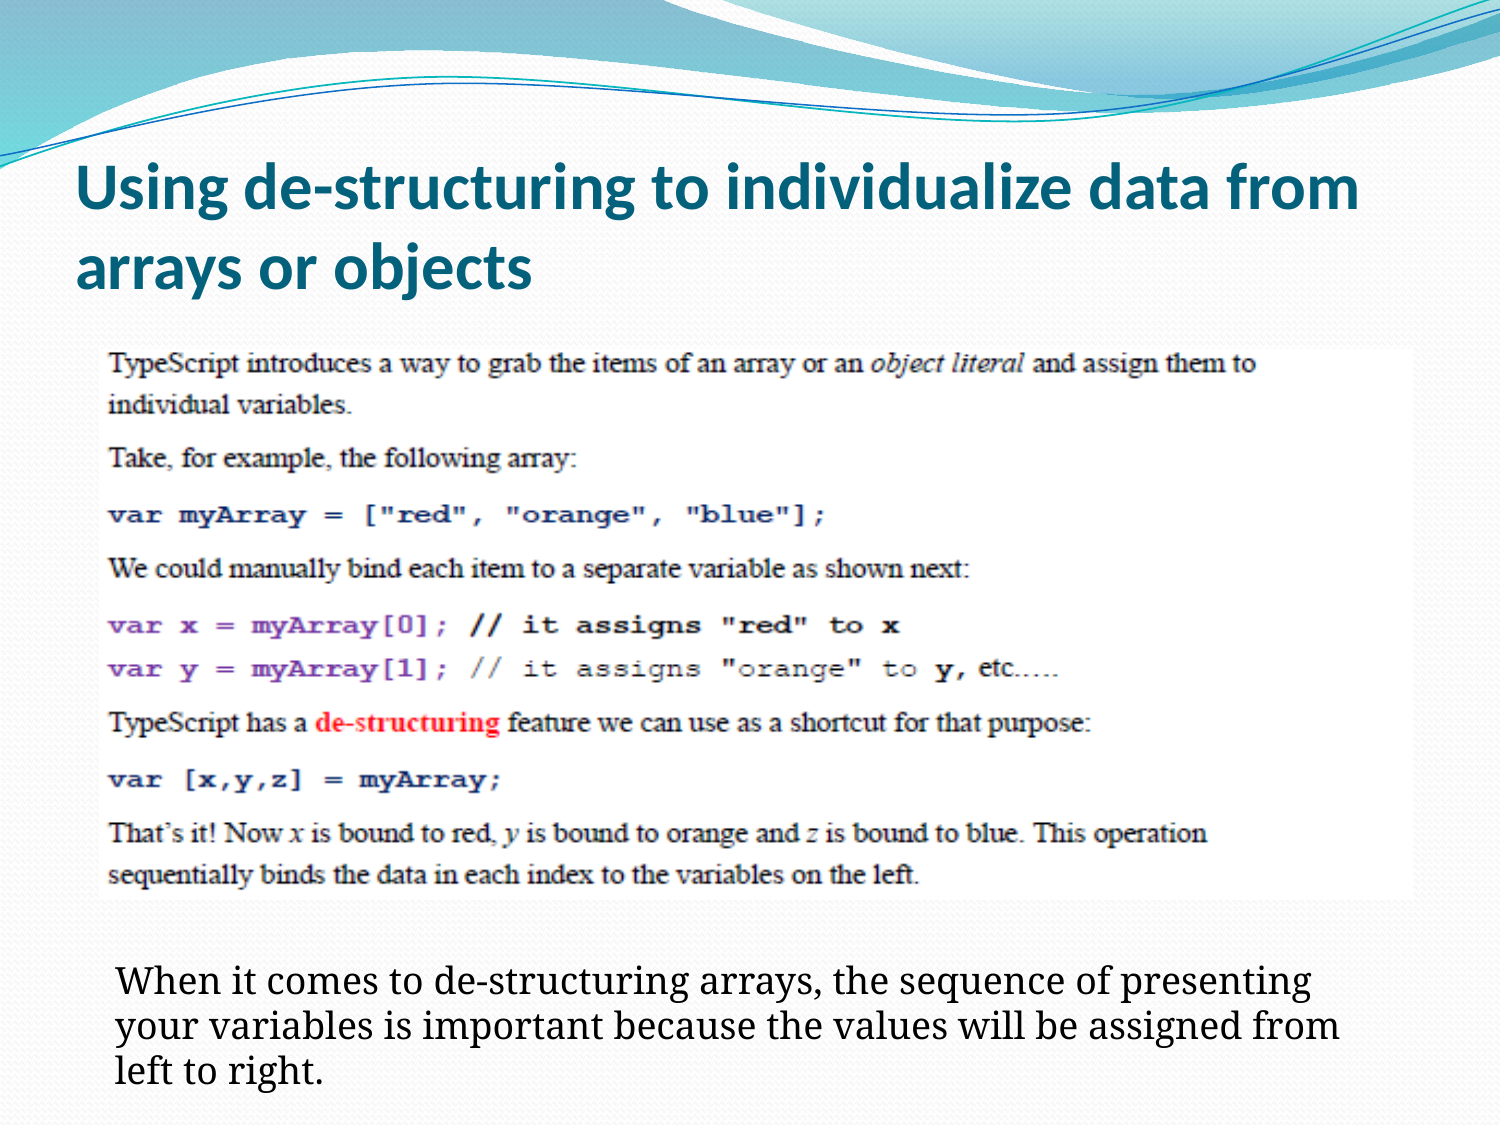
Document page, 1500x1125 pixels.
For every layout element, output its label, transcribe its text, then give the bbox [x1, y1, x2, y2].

title Using de-structuring to individualize data from arrays or objects [75, 115, 1425, 303]
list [99, 349, 1413, 901]
text_box When it comes to de-structuring arrays, the sequence of presenting your variables is important because the values will be assigned from left to right. [99, 949, 1400, 1100]
